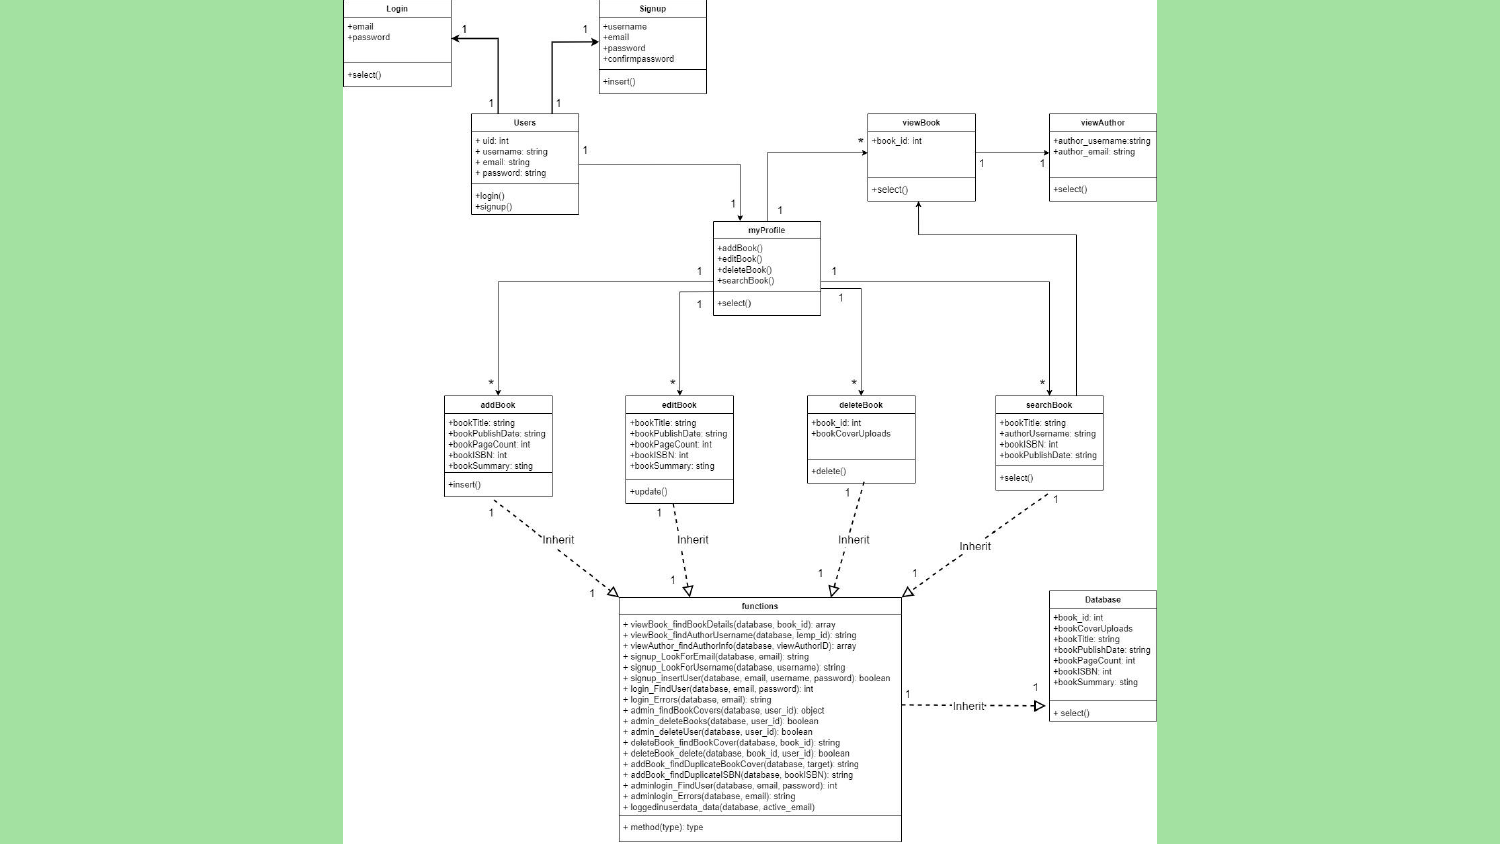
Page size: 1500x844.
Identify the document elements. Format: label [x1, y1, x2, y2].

picture [343, 0, 1157, 844]
